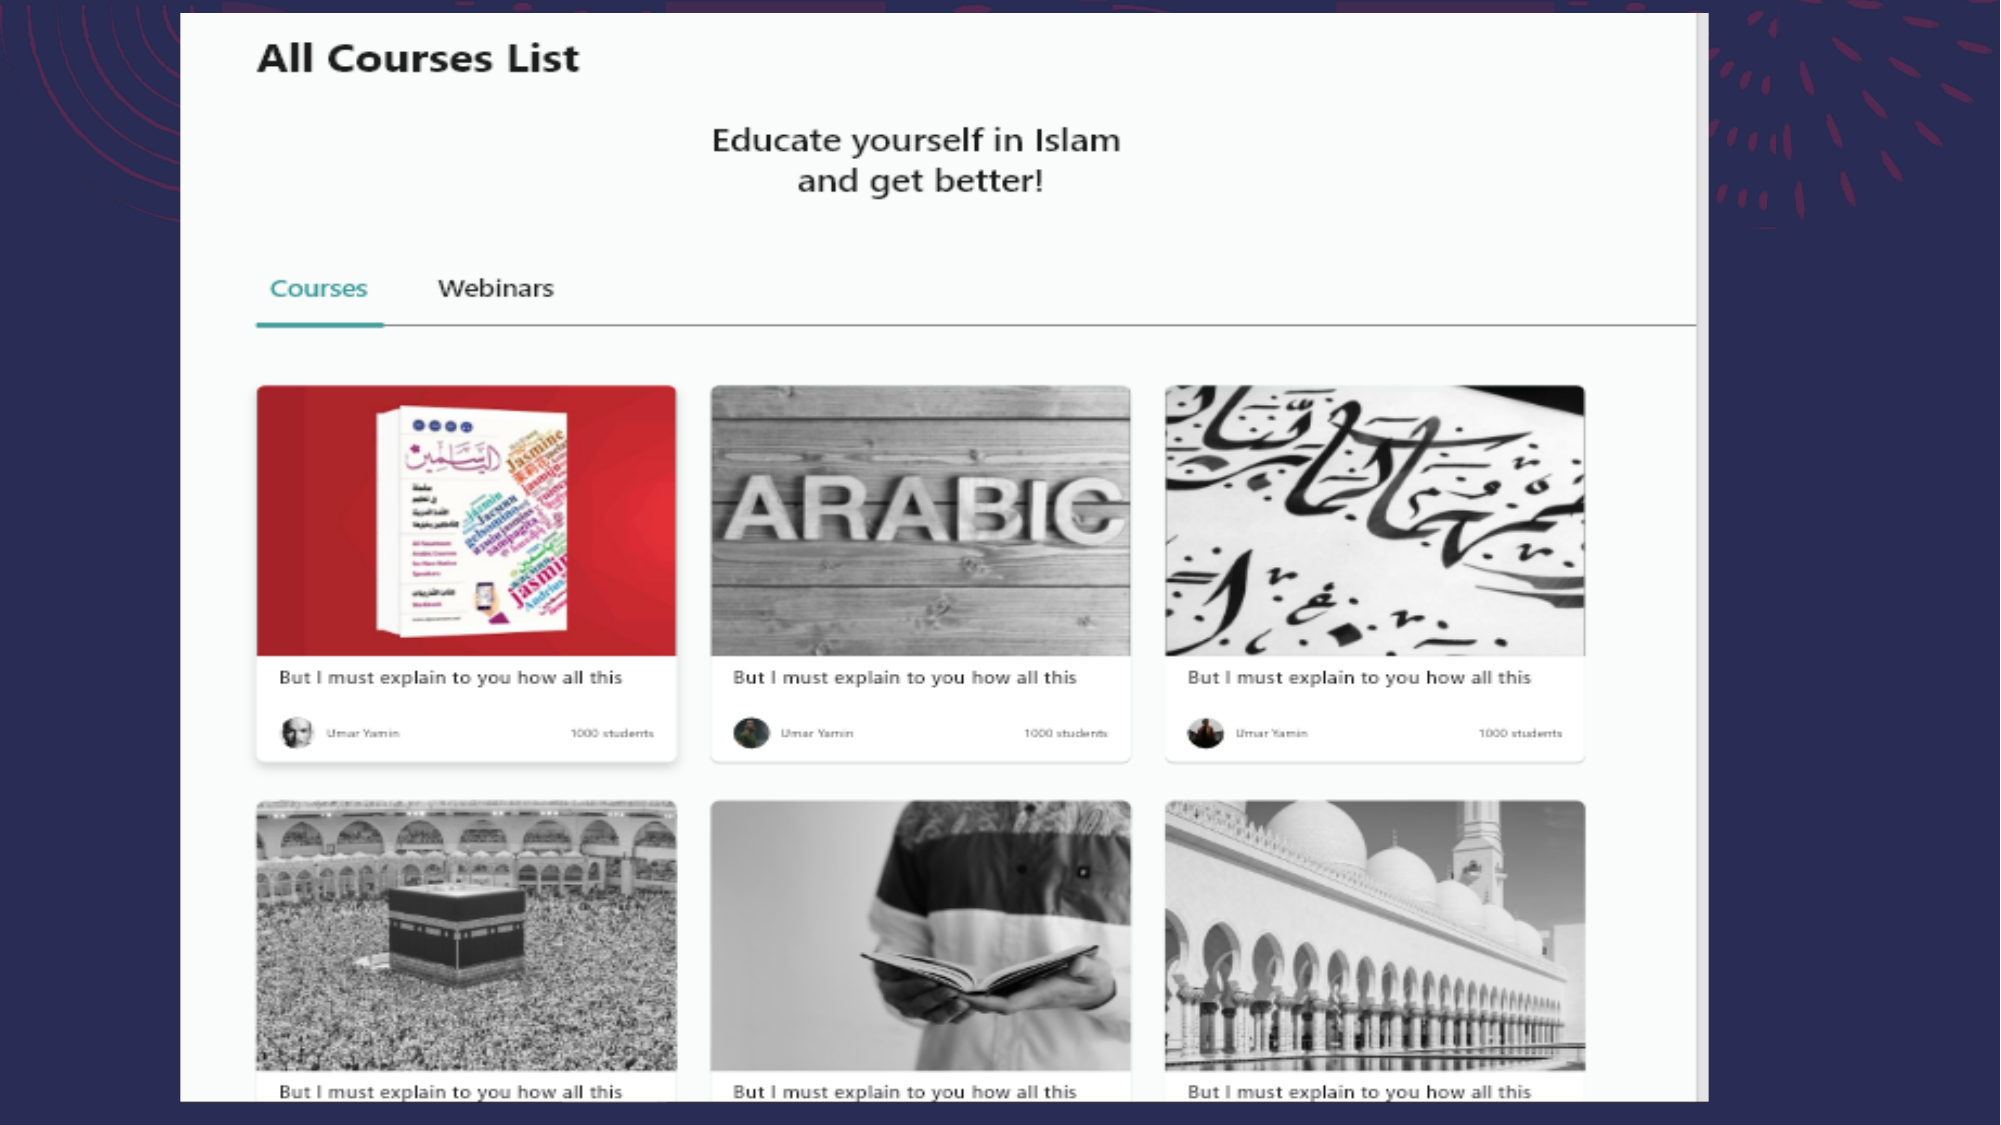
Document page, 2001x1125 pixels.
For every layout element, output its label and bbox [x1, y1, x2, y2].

list [180, 13, 1709, 1103]
